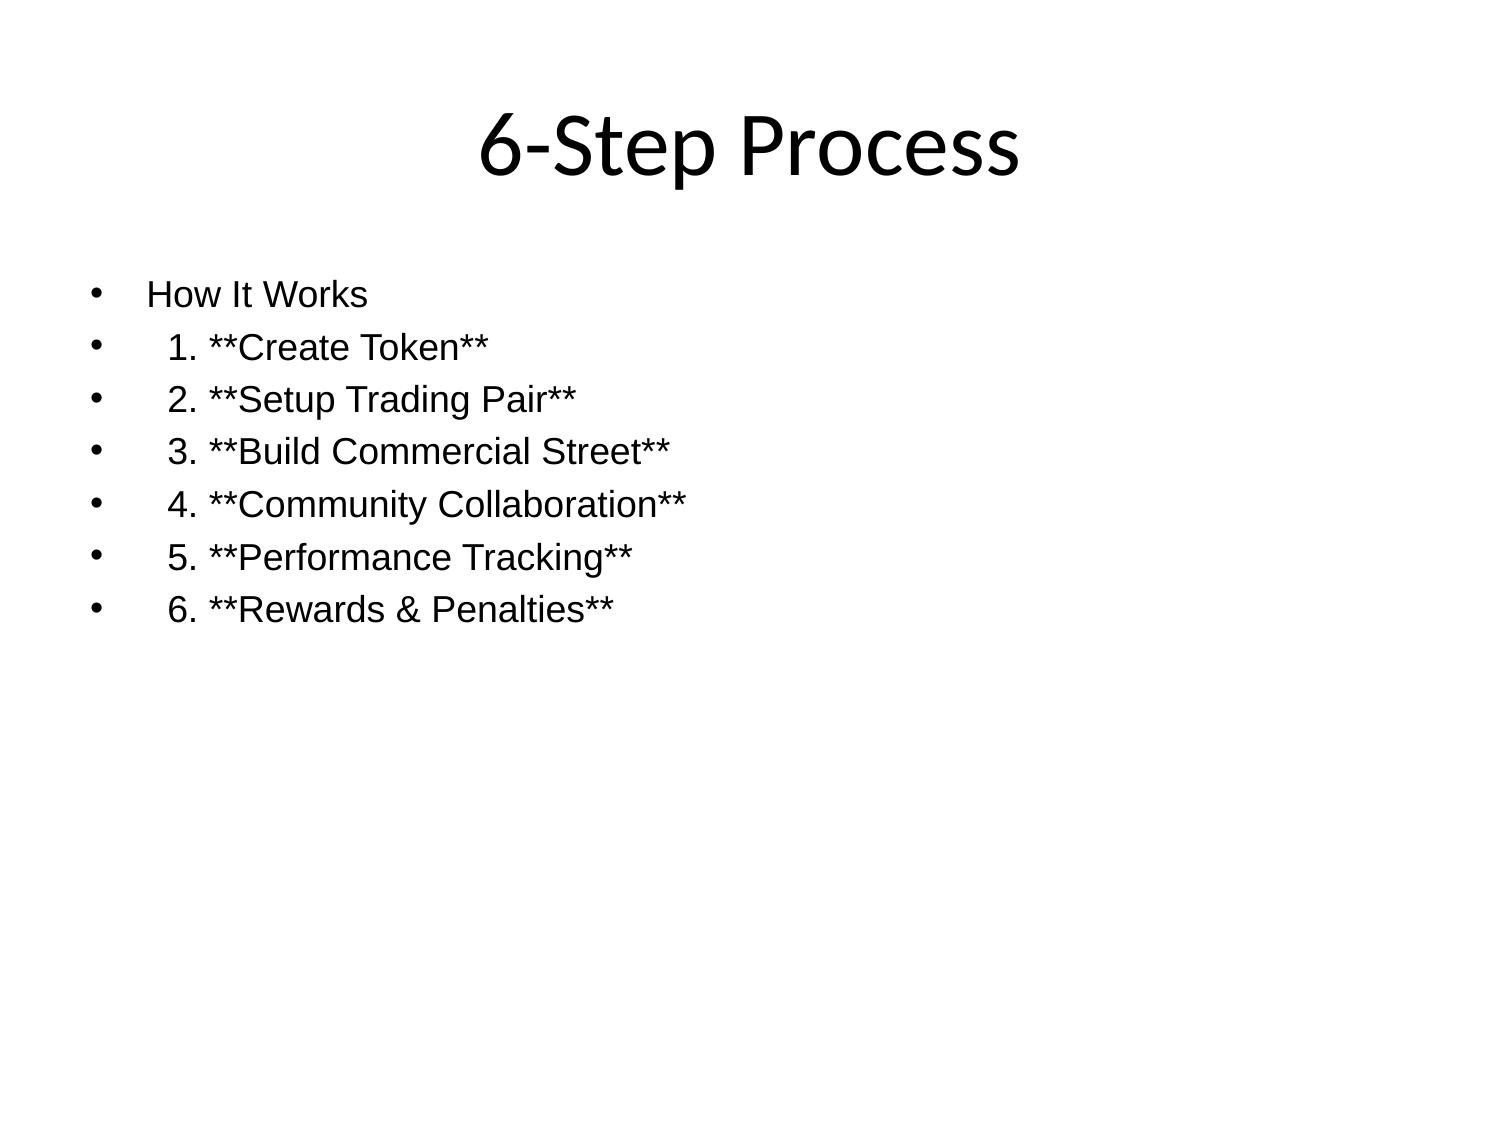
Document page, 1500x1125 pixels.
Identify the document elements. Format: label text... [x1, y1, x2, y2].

title 6-Step Process [75, 45, 1425, 233]
list How It Works 1. **Create Token** 2. **Setup Trading Pair** 3. **Build Commercial Street** 4. **Community Collaboration** 5. **Performance Tracking** 6. **Rewards & Penalties** [75, 262, 1425, 1005]
